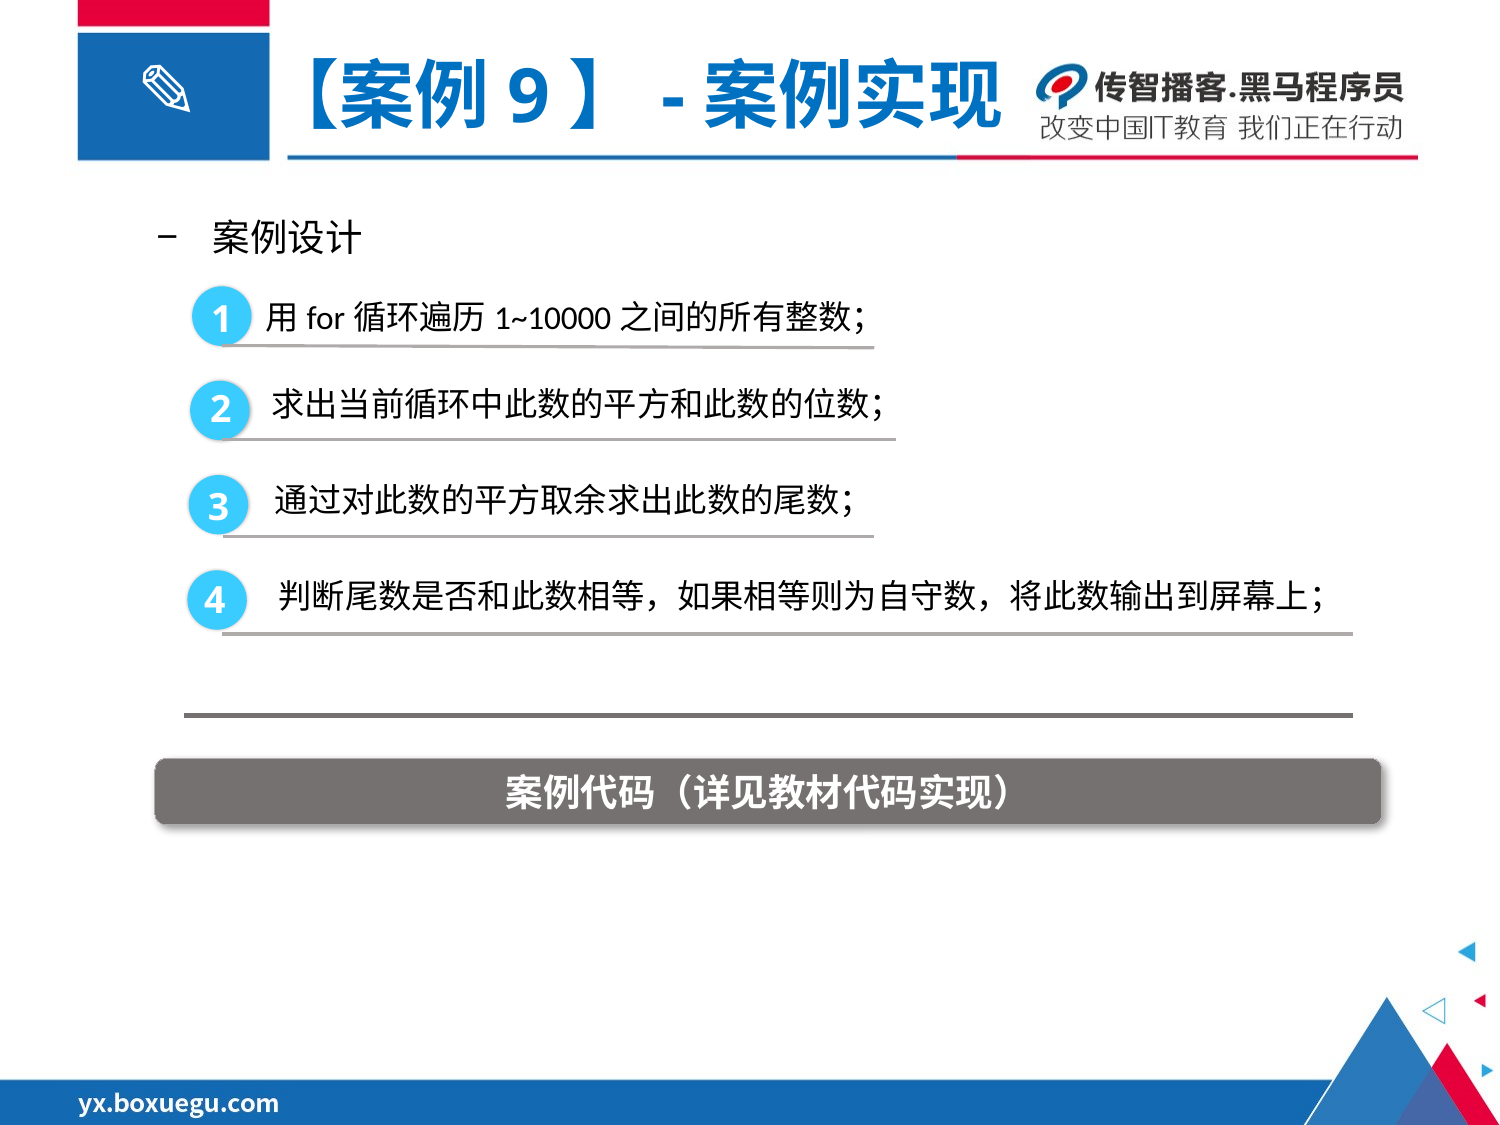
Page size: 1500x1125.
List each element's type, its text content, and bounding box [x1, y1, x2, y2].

picture [0, 0, 1500, 1125]
text_box 通过对此数的平方取余求出此数的尾数； [260, 471, 889, 527]
text_box [245, 491, 249, 518]
text_box 案例设计 [141, 184, 764, 267]
text_box [190, 394, 195, 427]
text_box 2 [195, 377, 247, 438]
text_box 1 [196, 287, 248, 348]
text_box 4 [189, 569, 241, 629]
text_box 3 [193, 475, 245, 536]
text_box [241, 582, 247, 618]
text_box 用for循环遍历1~10000之间的所有整数； [250, 276, 896, 344]
text_box 求出当前循环中此数的平方和此数的位数； [256, 376, 919, 431]
text_box 【案例9】-案例实现 [249, 29, 1223, 155]
text_box [188, 489, 193, 520]
text_box 案例代码（详见教材代码实现） [154, 758, 1382, 825]
text_box 判断尾数是否和此数相等，如果相等则为自守数，将此数输出到屏幕上； [263, 567, 1358, 623]
text_box [192, 301, 196, 331]
